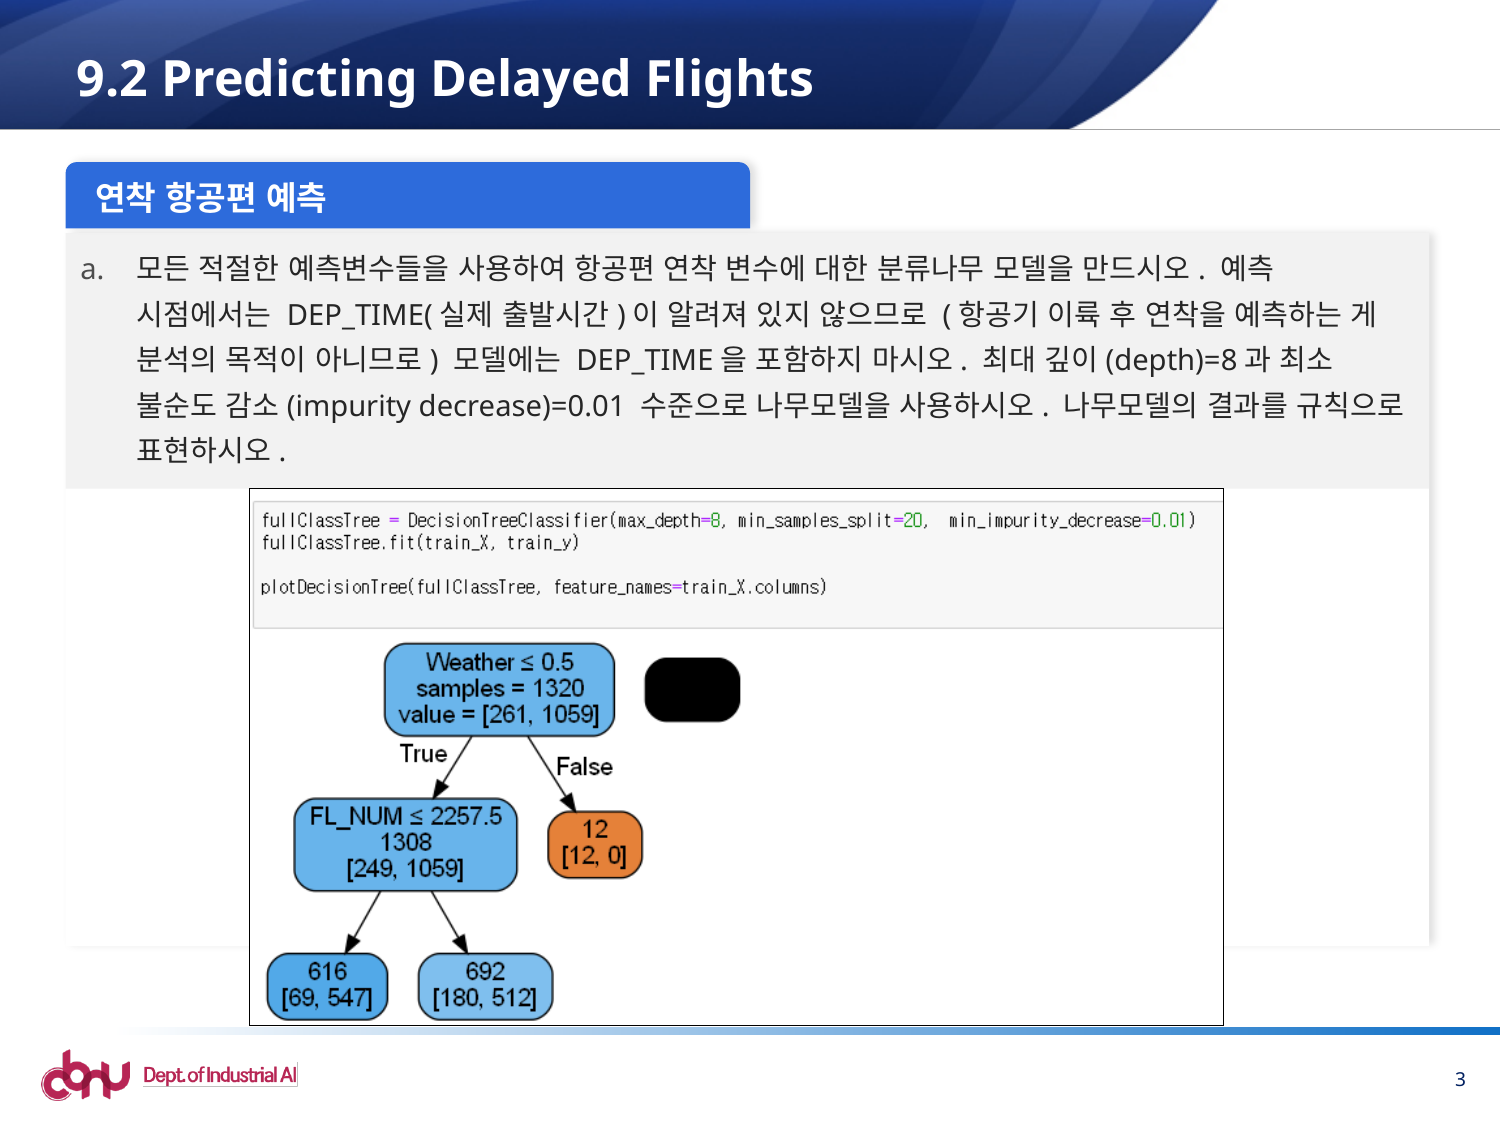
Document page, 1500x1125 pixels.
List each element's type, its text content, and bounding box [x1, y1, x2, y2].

picture [41, 1049, 308, 1101]
picture [0, 0, 1500, 129]
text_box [65, 232, 1430, 947]
title 9.2 Predicting Delayed Flights [76, 24, 1396, 130]
picture [248, 488, 1224, 1026]
text_box 연착 항공편 예측 [63, 160, 753, 231]
